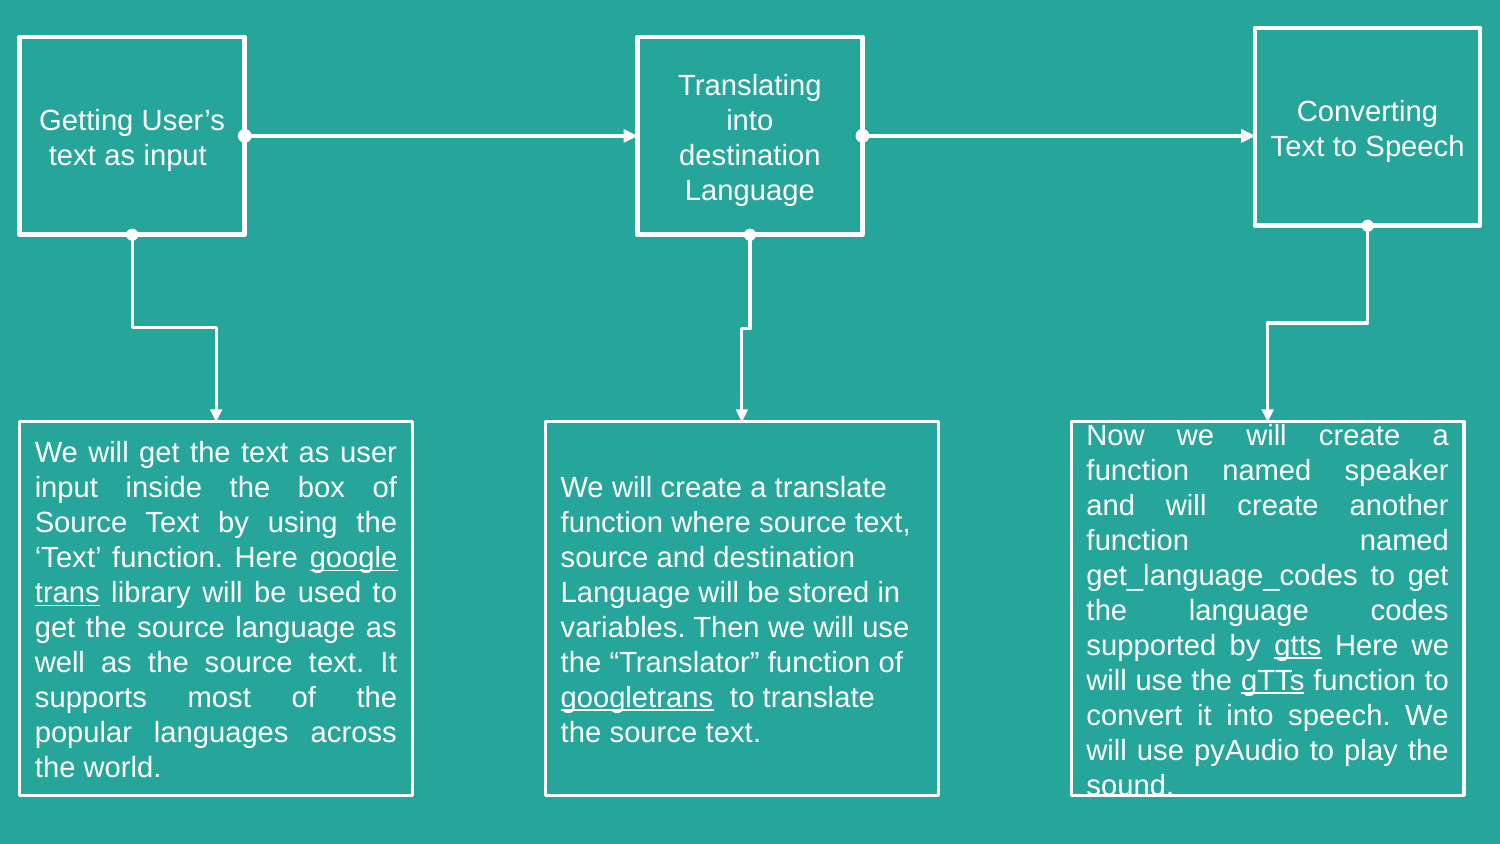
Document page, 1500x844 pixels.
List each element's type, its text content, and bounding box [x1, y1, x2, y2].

text_box Translating into destination Language [637, 37, 863, 235]
text_box We will create a translate function where source text, source and destination Language will be stored in variables. Then we will use the “Translator” function of googletrans to translate the source text. [545, 421, 939, 796]
text_box We will get the text as user input inside the box of Source Text by using the ‘Text’ function. Here google trans library will be used to get the source language as well as the source text. It supports most of the popular languages across the world. [19, 421, 413, 796]
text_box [652, 324, 840, 333]
text_box Converting Text to Speech [1255, 27, 1481, 226]
text_box Now we will create a function named speaker and will create another function named get_language_codes to get the language codes supported by gtts Here we will use the gTTs function to convert it into speech. We will use pyAudio to play the sound. [1071, 421, 1465, 796]
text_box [80, 286, 268, 371]
text_box Getting User’s text as input [19, 37, 245, 235]
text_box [1219, 273, 1416, 375]
